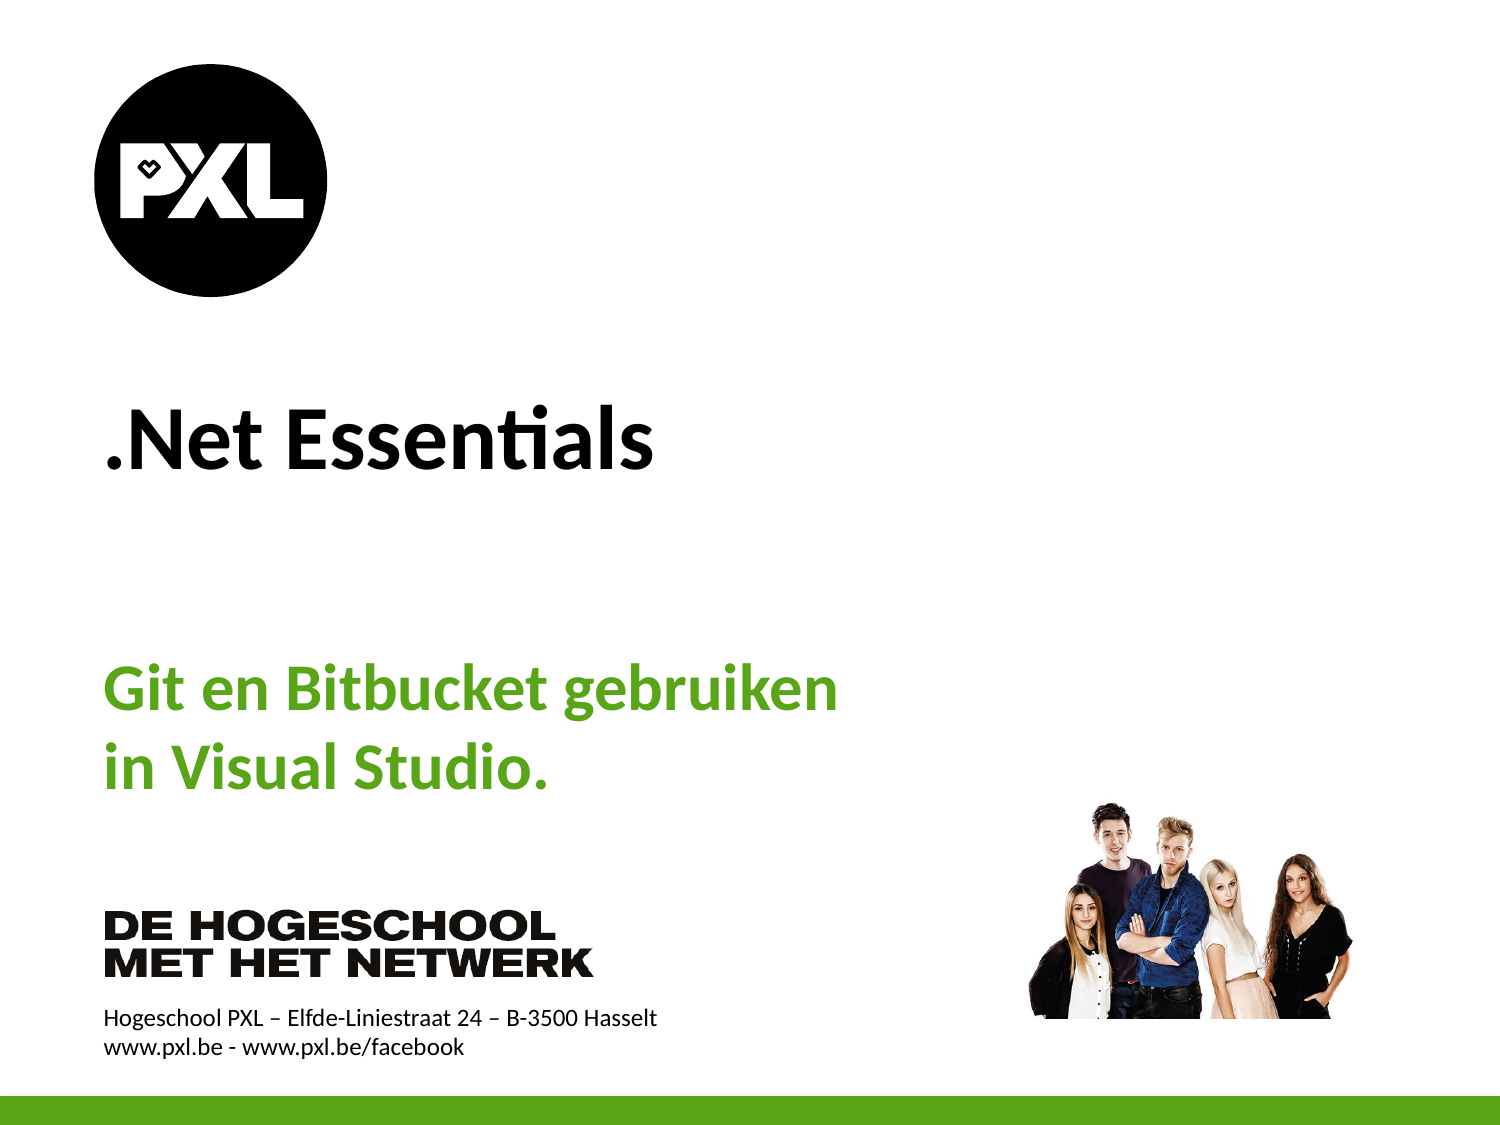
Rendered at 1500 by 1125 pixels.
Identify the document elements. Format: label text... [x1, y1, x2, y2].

subtitle Git en Bitbucket gebruiken in Visual Studio. [88, 635, 878, 823]
title .Net Essentials [87, 312, 1363, 554]
picture [105, 909, 594, 977]
picture [895, 797, 1478, 1019]
